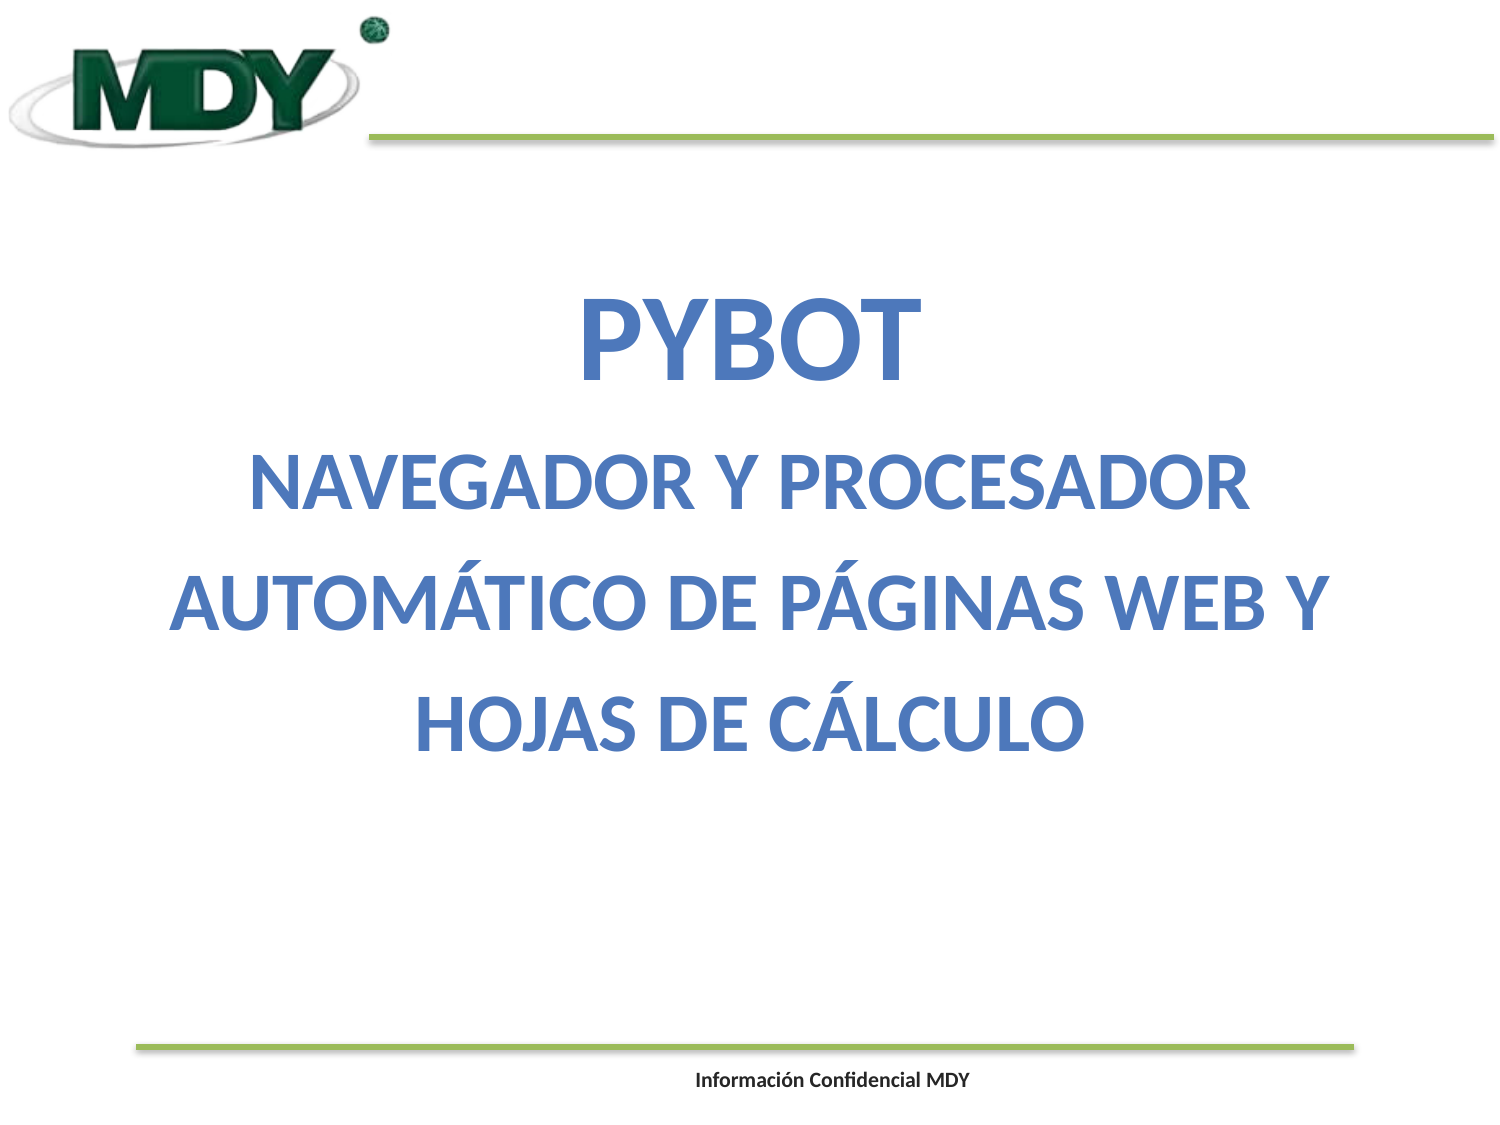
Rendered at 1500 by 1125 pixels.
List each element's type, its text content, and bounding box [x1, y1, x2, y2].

text_box pyBOT Navegador y procesador automático de páginas web y hojas de cálculo [64, 196, 1436, 776]
picture [8, 0, 396, 173]
